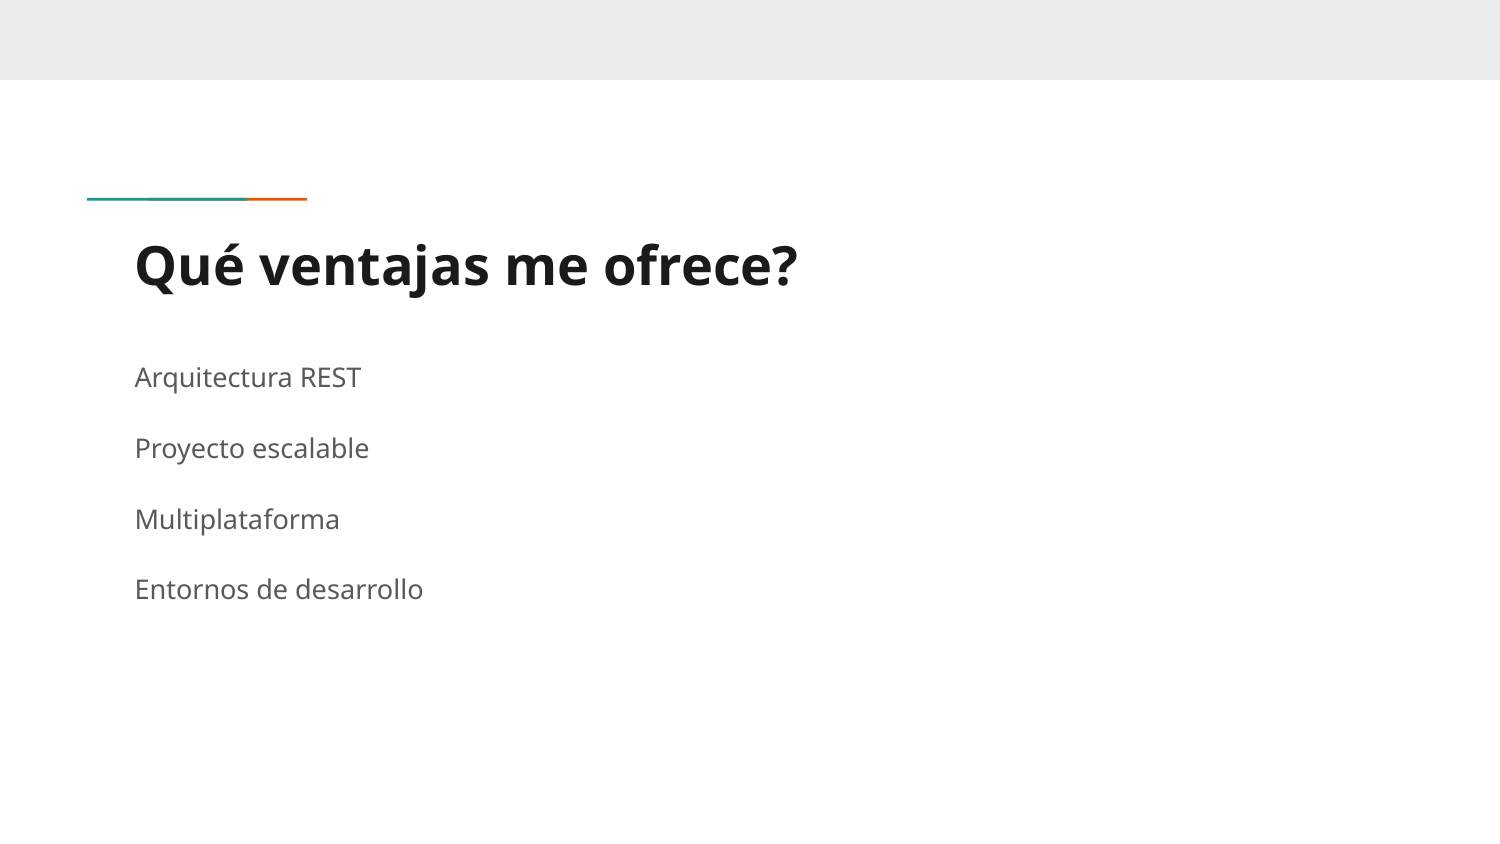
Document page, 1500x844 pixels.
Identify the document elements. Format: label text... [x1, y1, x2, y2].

list Arquitectura REST Proyecto escalable Multiplataforma Entornos de desarrollo [119, 341, 1381, 712]
title Qué ventajas me ofrece? [119, 216, 1381, 305]
